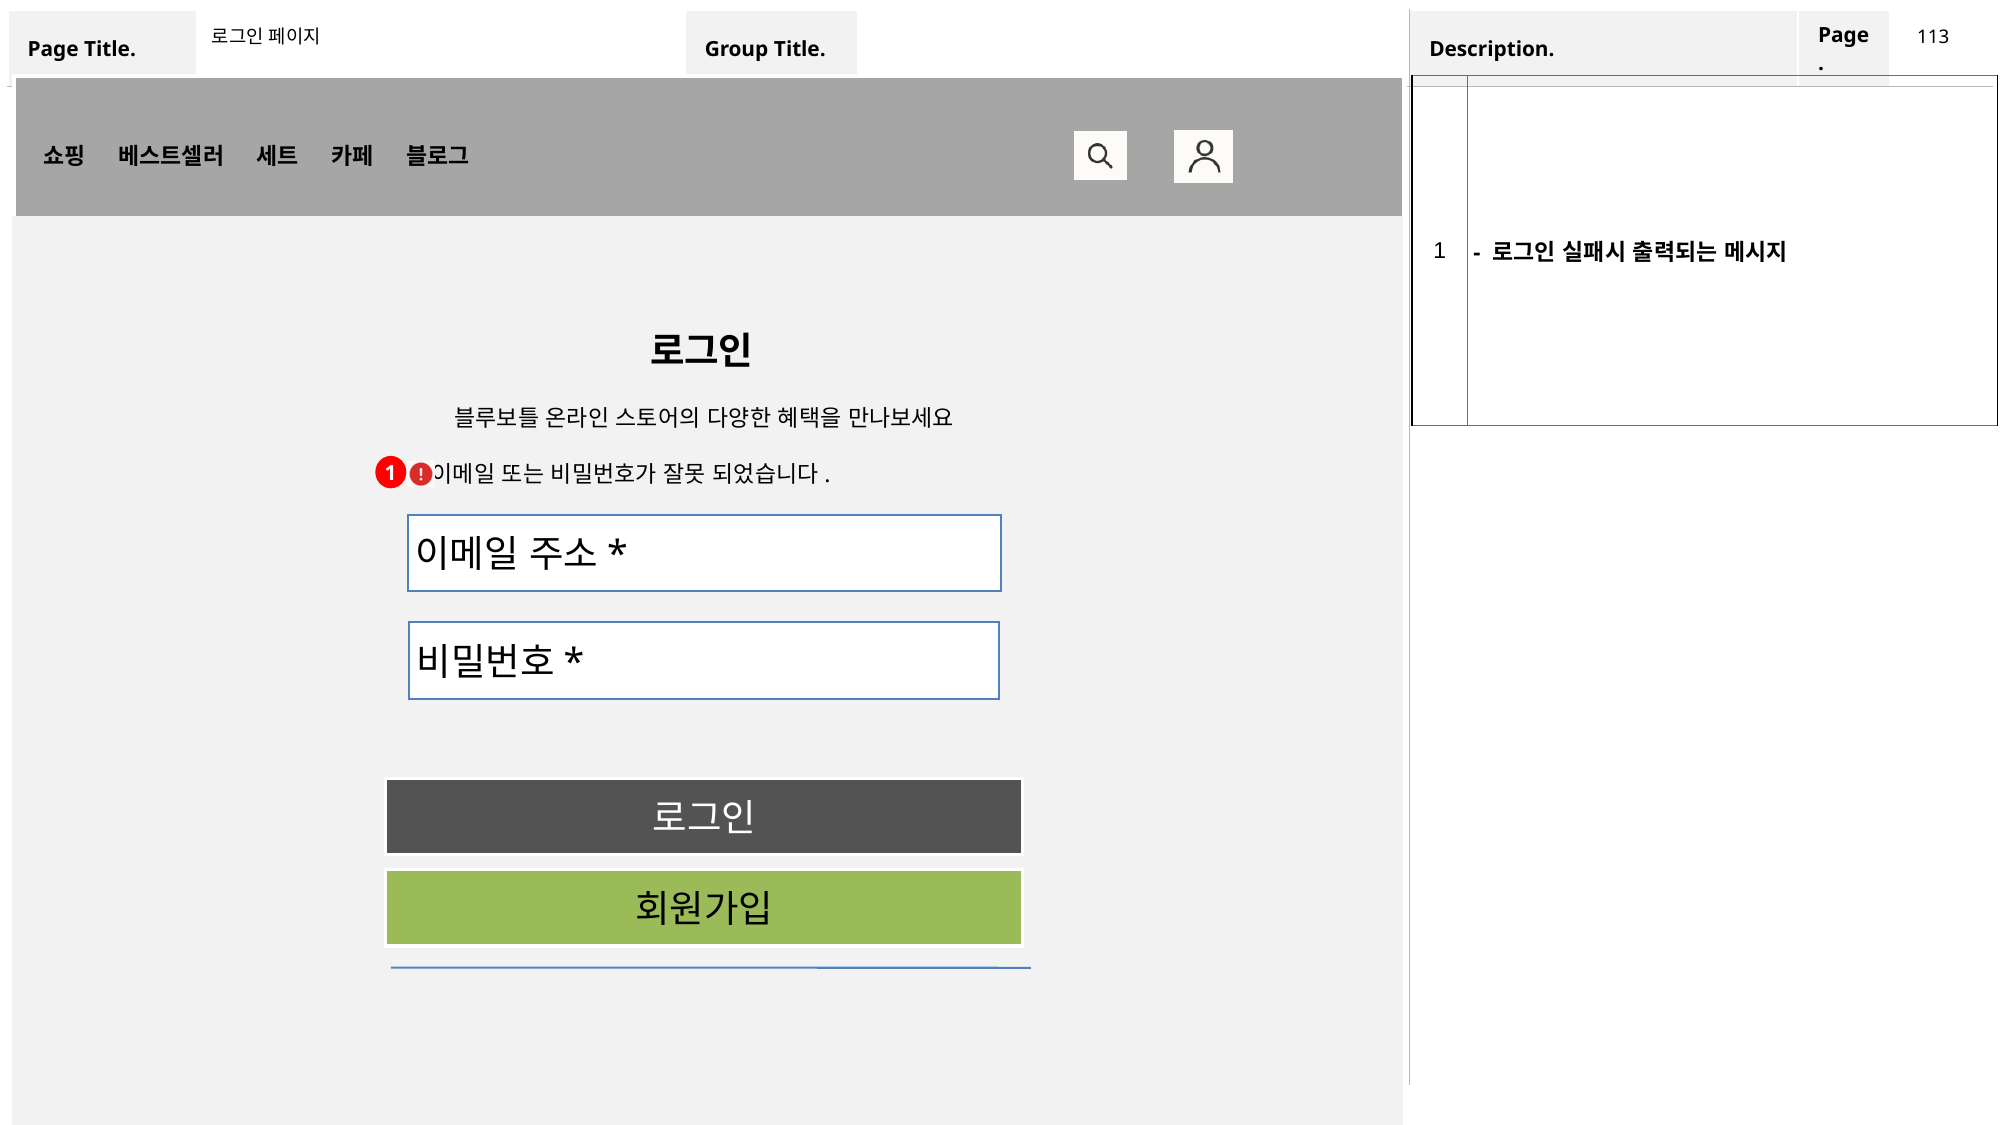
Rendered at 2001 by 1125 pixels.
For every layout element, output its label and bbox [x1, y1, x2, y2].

picture [1073, 131, 1127, 180]
picture [407, 461, 436, 487]
table_header [1468, 76, 1997, 425]
text_box [12, 74, 1407, 1125]
picture [946, 513, 1054, 612]
list [196, 18, 684, 55]
picture [1173, 130, 1233, 183]
text_box [1902, 17, 2000, 58]
table_header [1413, 76, 1467, 425]
